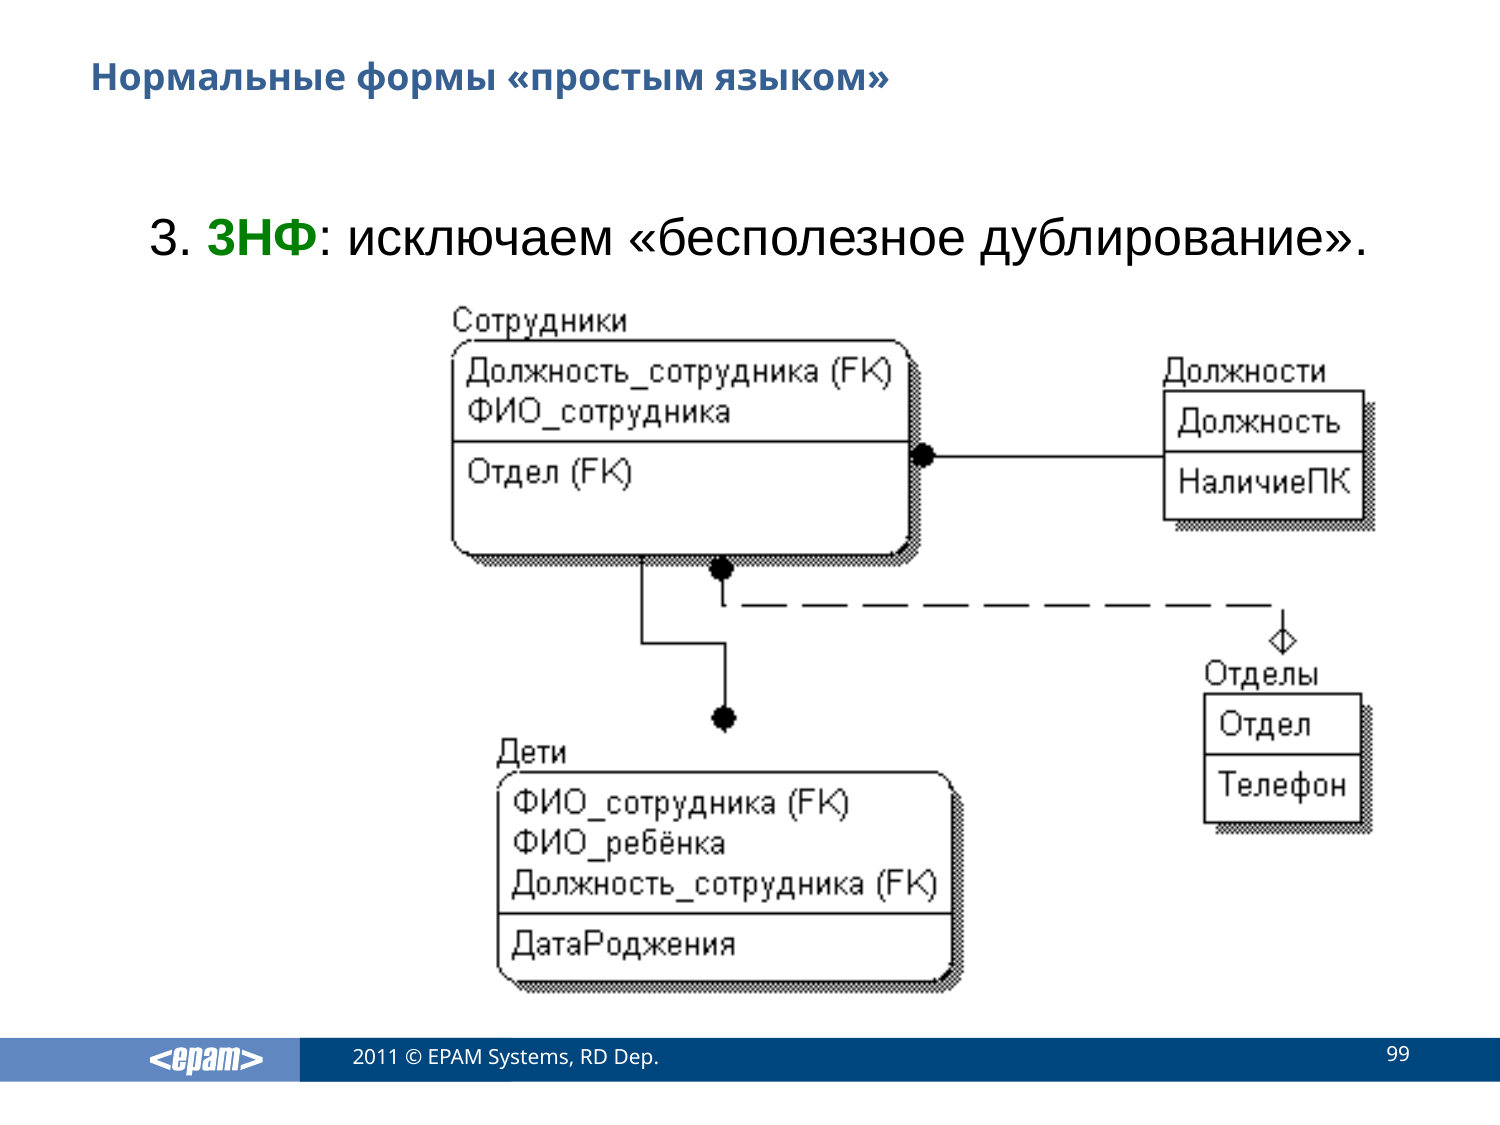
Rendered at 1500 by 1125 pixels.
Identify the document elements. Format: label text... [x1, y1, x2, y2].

footer 2011 © EPAM Systems, RD Dep. [337, 1028, 738, 1088]
list 3. 3НФ: исключаем «бесполезное дублирование». [75, 196, 1425, 291]
slide_number 99 [1262, 1025, 1425, 1085]
title Нормальные формы «простым языком» [75, 45, 1425, 163]
picture [437, 287, 1411, 1019]
